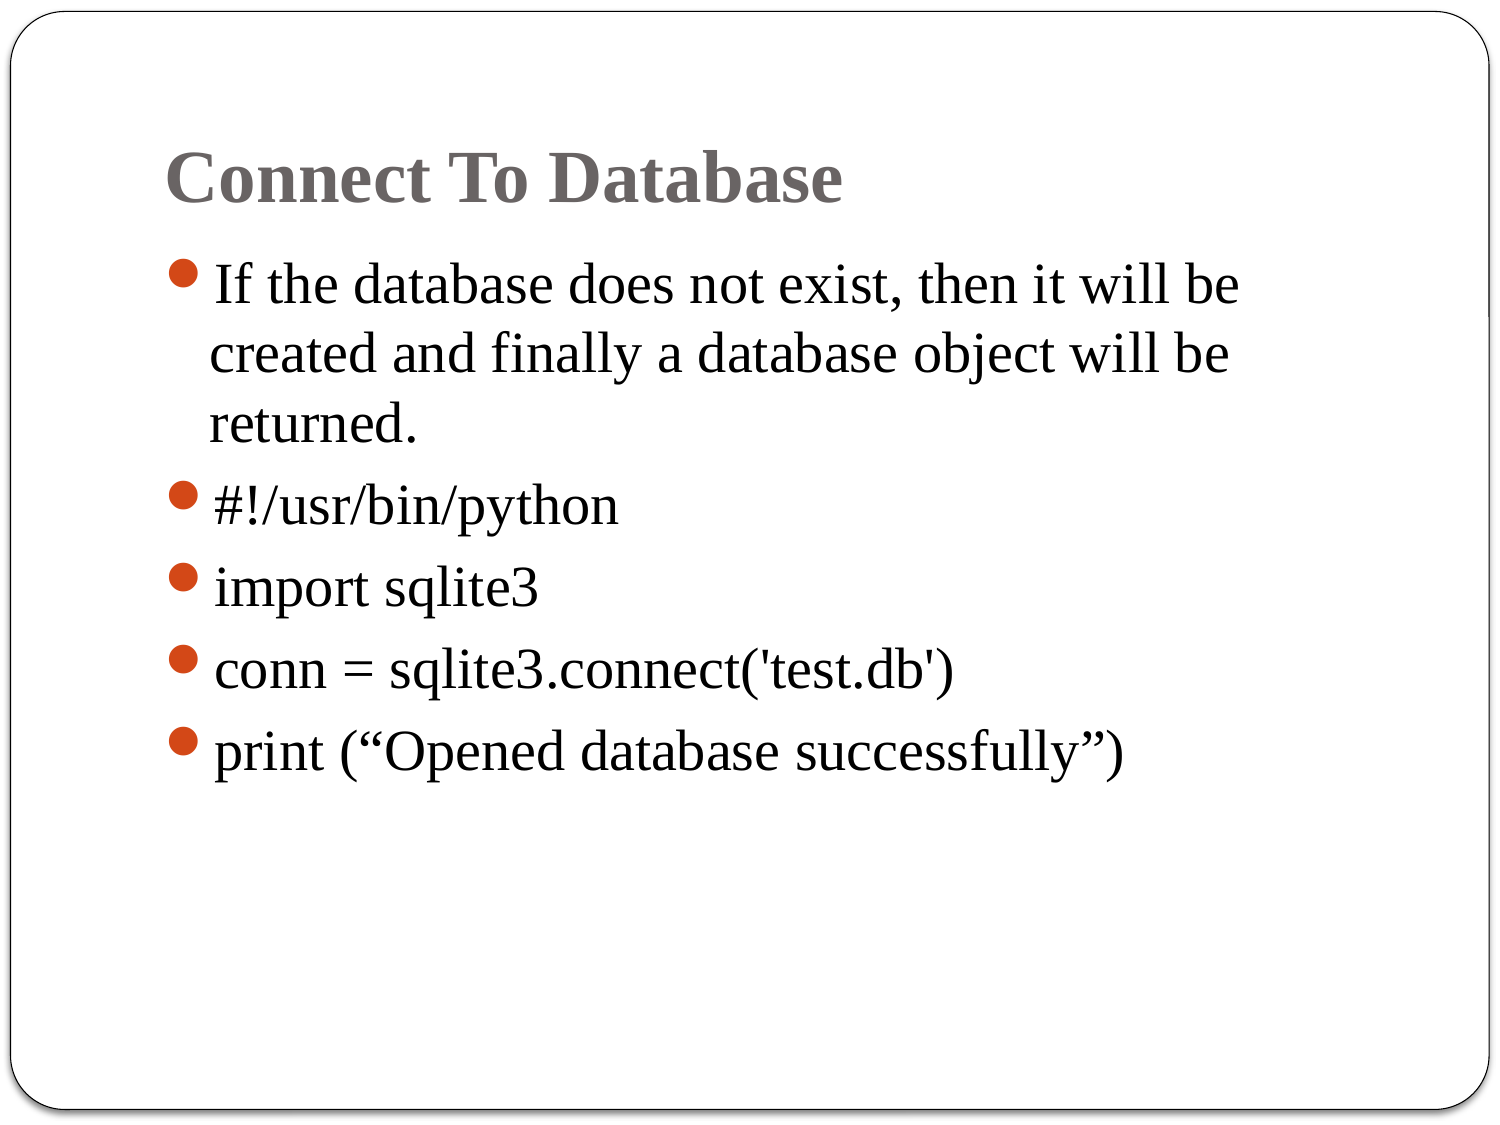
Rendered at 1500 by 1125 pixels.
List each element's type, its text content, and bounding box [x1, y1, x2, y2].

title Connect To Database [150, 45, 1425, 233]
list If the database does not exist, then it will be created and finally a database object will be returned. #!/usr/bin/python import sqlite3 conn = sqlite3.connect('test.db') print (“Opened database successfully”) [150, 237, 1425, 988]
